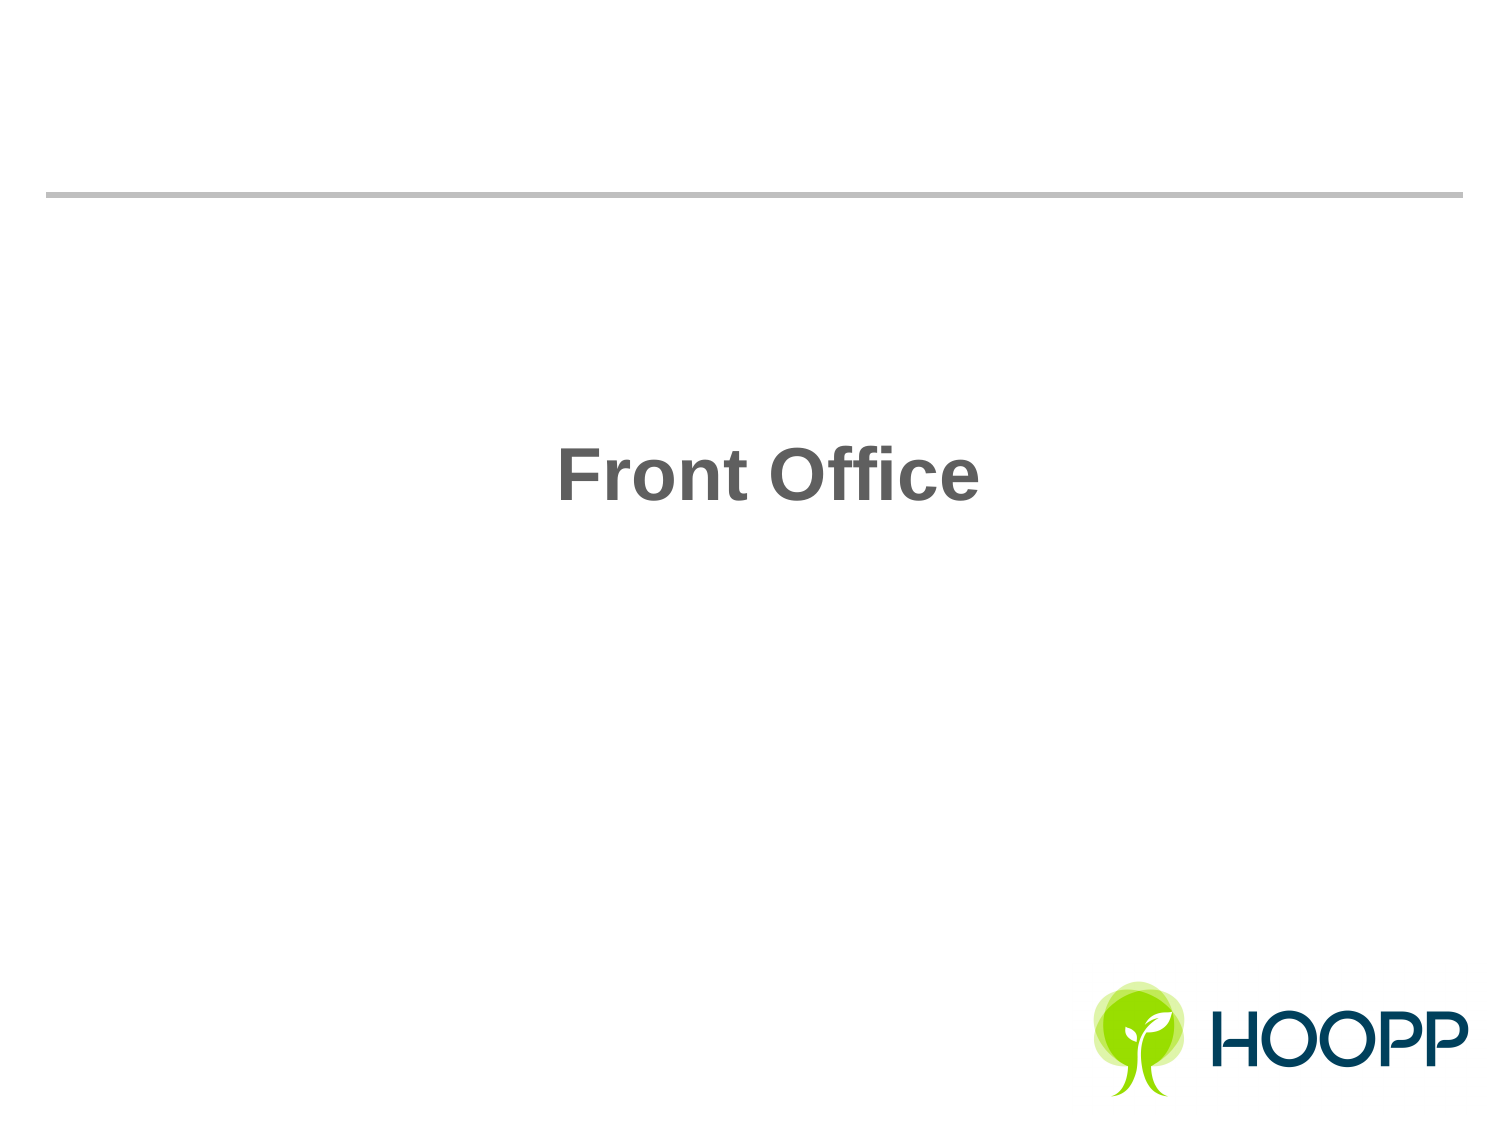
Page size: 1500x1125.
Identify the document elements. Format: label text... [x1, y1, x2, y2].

title Front Office [59, 376, 1500, 565]
picture [1072, 963, 1487, 1115]
